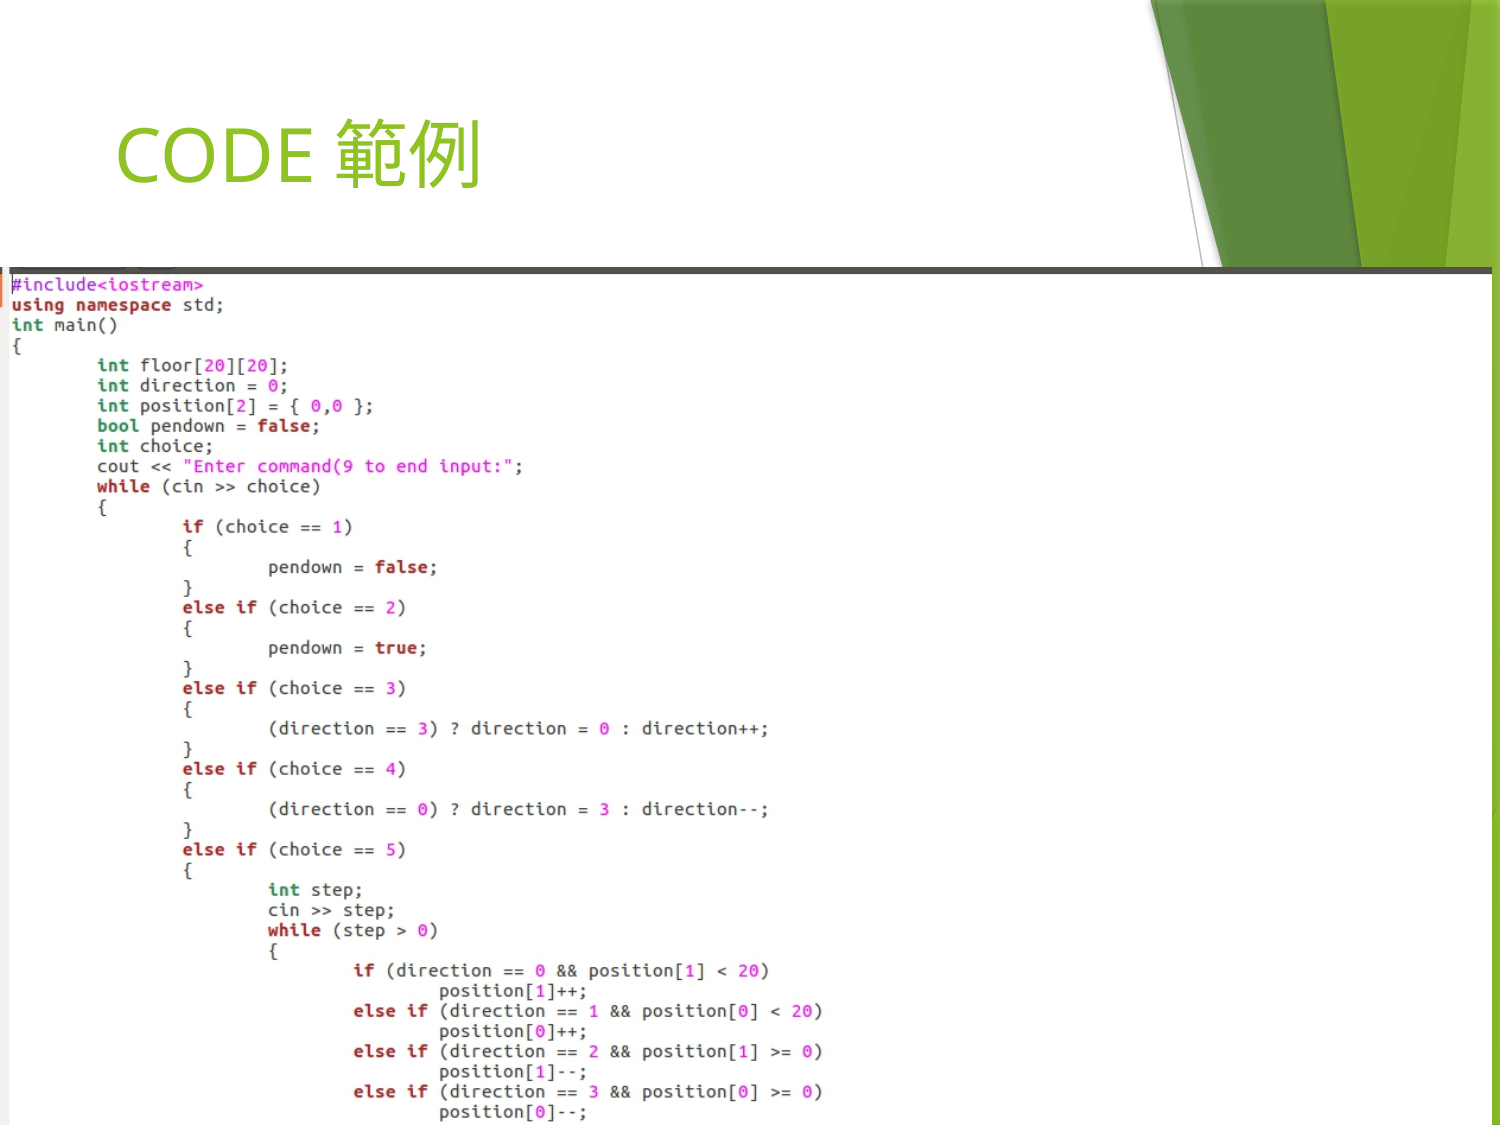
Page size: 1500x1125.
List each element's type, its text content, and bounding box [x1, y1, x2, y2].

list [0, 266, 1492, 1125]
title CODE範例 [99, 99, 1142, 265]
